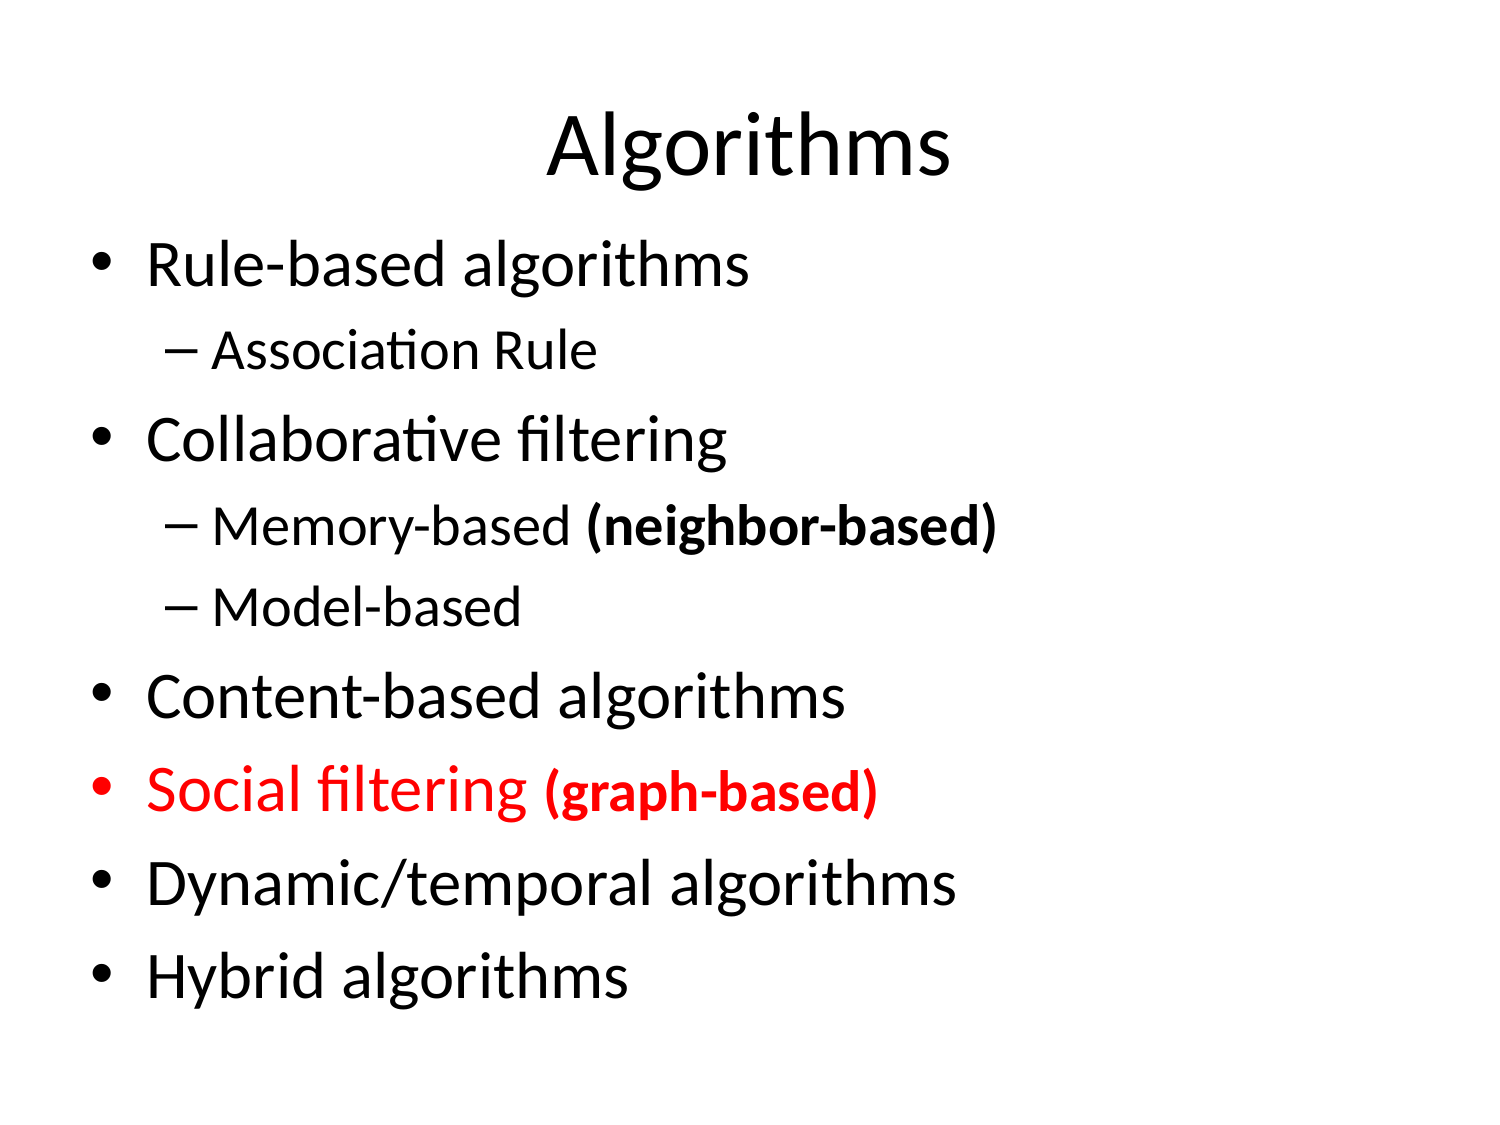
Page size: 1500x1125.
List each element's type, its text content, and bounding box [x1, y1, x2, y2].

title Algorithms [75, 45, 1425, 233]
list Rule-based algorithms Association Rule Collaborative filtering Memory-based (neighbor-based) Model-based Content-based algorithms Social filtering (graph-based) Dynamic/temporal algorithms Hybrid algorithms [75, 212, 1413, 1050]
